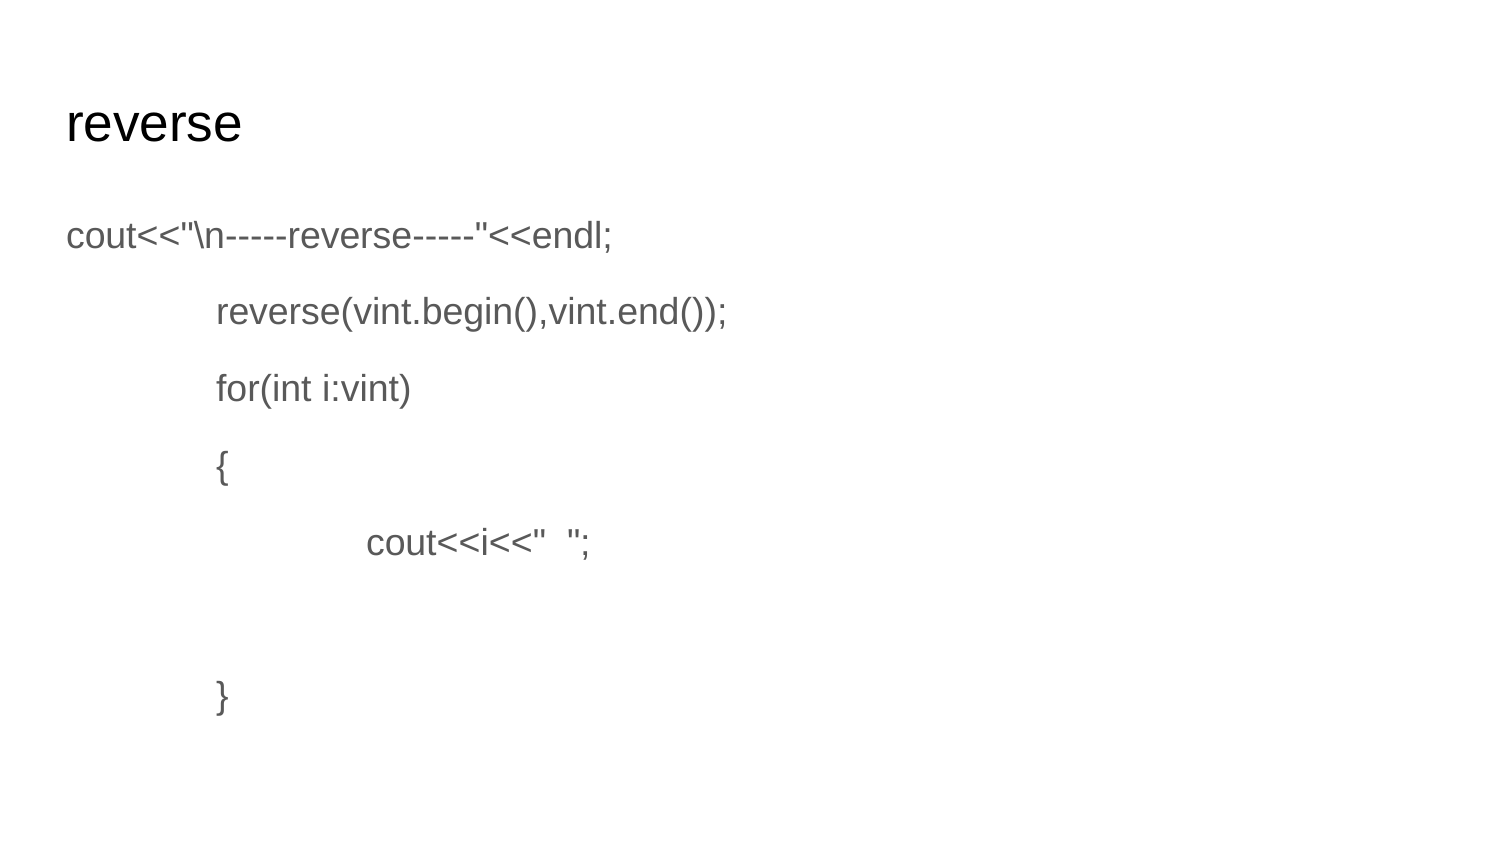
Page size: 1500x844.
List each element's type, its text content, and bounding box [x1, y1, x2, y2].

title reverse [51, 72, 1449, 167]
list cout<<"\n-----reverse-----"<<endl; reverse(vint.begin(),vint.end()); for(int i:vint) { cout<<i<<" "; } [51, 189, 1449, 750]
